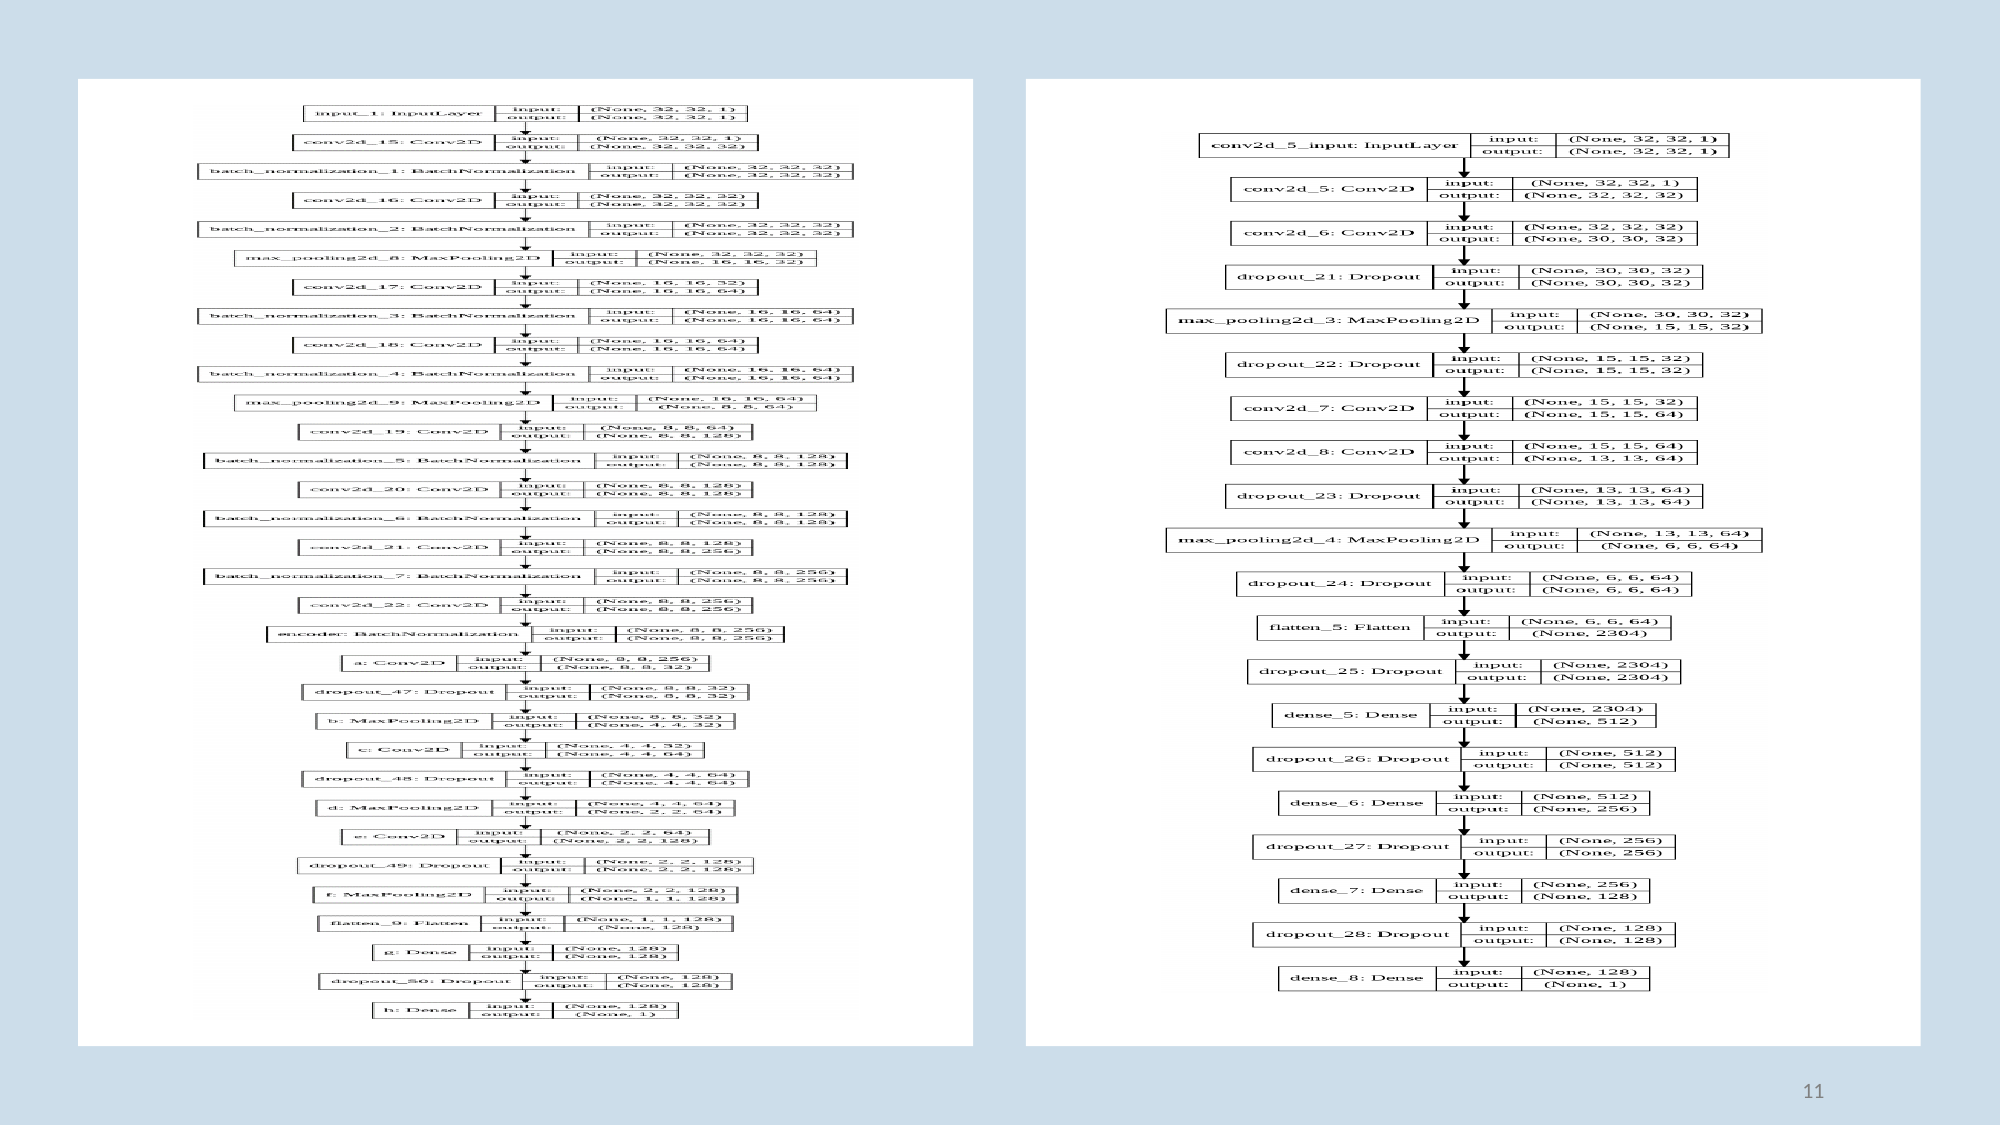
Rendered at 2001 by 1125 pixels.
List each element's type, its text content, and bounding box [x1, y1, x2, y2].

text_box [77, 77, 974, 1048]
picture [192, 104, 859, 1020]
text_box [1025, 77, 1922, 1048]
text_box [0, 0, 2000, 1125]
picture [1161, 130, 1769, 994]
slide_number 11 [1624, 1059, 1840, 1120]
